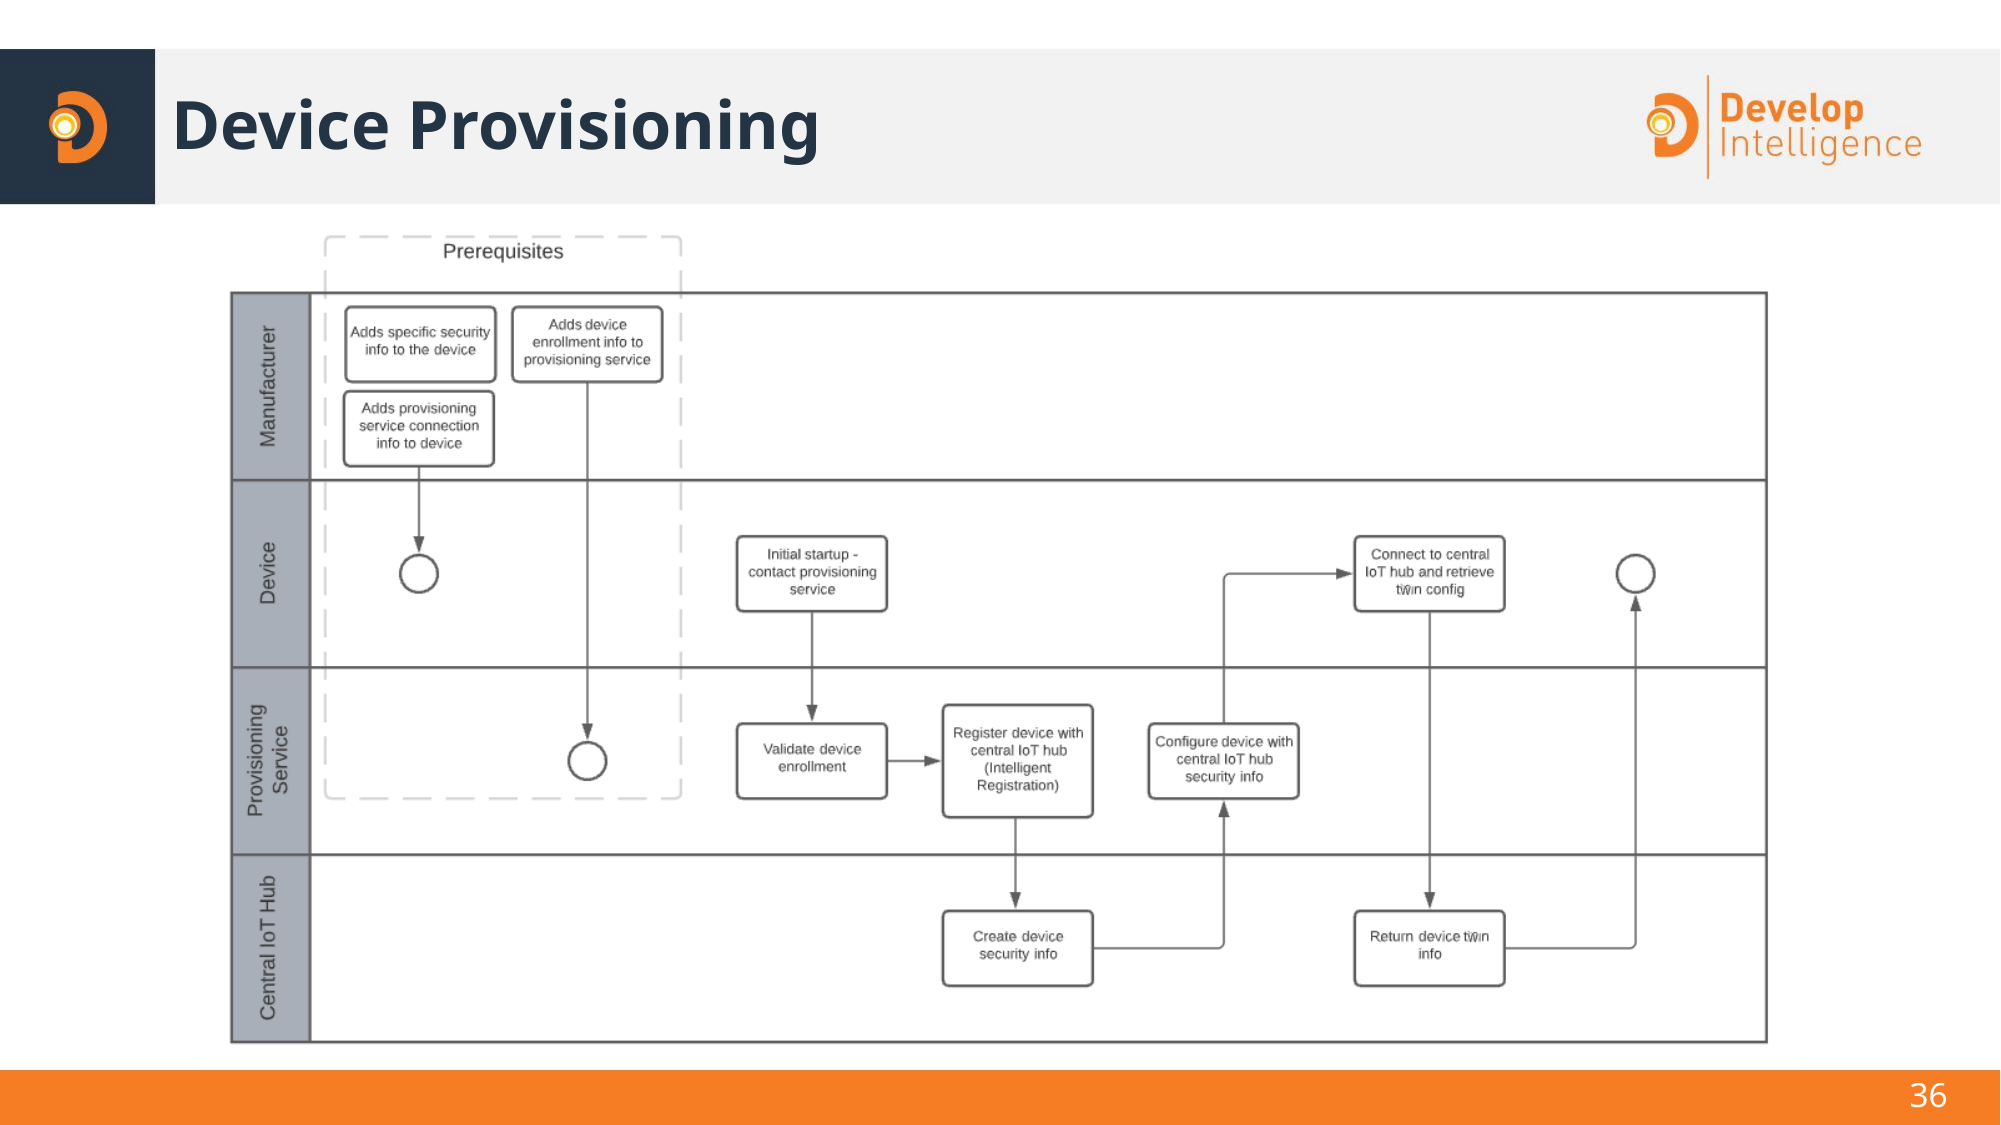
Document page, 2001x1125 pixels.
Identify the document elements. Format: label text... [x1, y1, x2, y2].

slide_number 36 [1860, 1072, 1998, 1122]
picture [0, 0, 2001, 1125]
title Device Provisioning [156, 53, 1999, 203]
